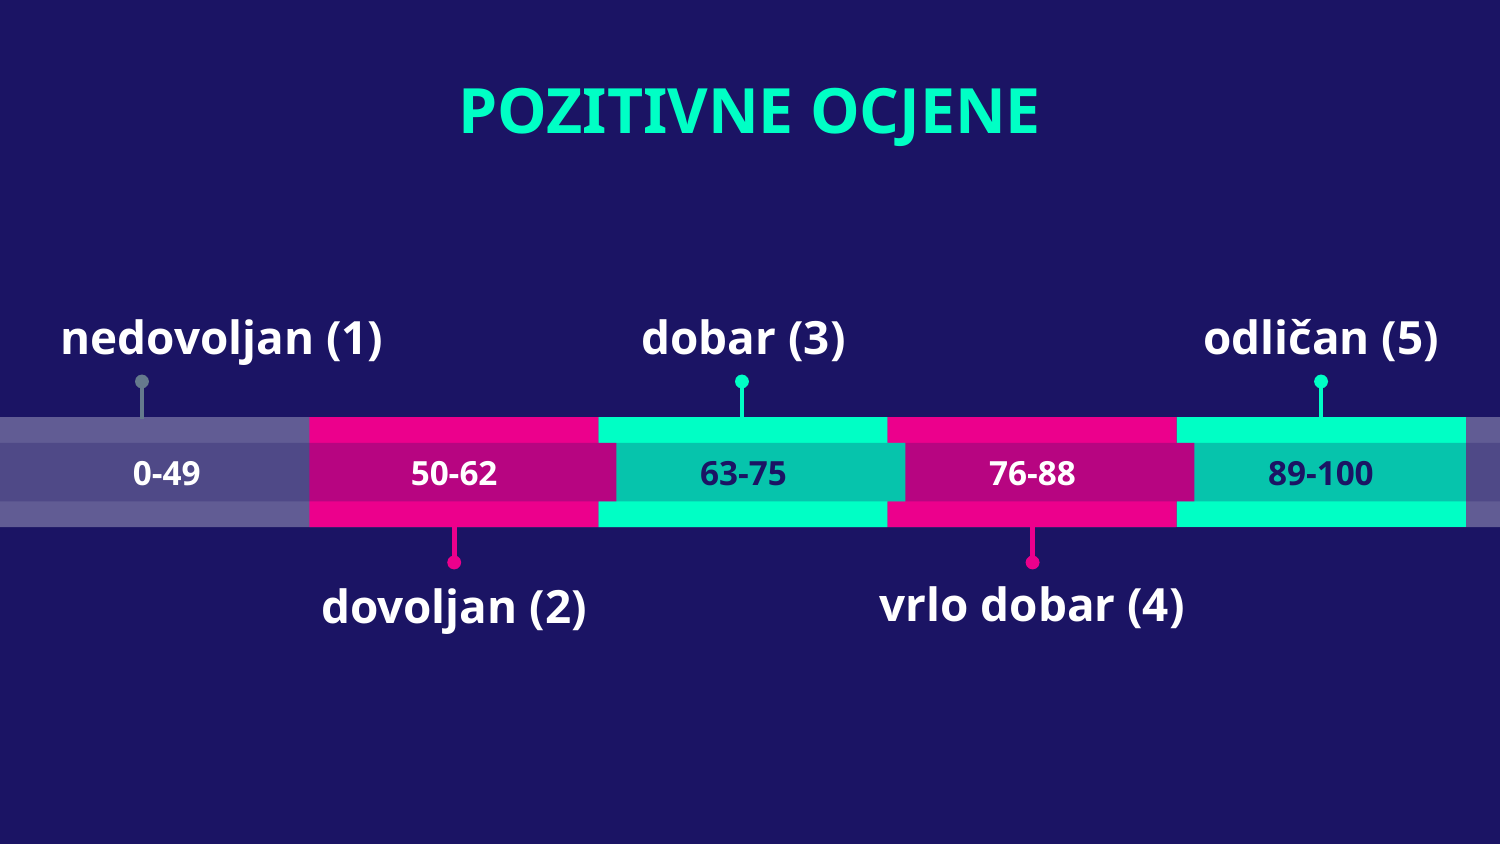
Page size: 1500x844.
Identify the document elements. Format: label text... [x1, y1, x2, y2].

text_box odličan (5) [1148, 308, 1495, 368]
title POZITIVNE OCJENE [209, 56, 1291, 166]
text_box nedovoljan (1) [0, 308, 455, 368]
text_box 0-49 [38, 437, 295, 497]
text_box 50-62 [326, 437, 583, 497]
text_box [1466, 502, 1500, 528]
text_box [0, 417, 309, 442]
text_box [1177, 502, 1466, 528]
text_box [309, 417, 599, 442]
text_box 89-100 [1193, 437, 1450, 497]
text_box dobar (3) [570, 308, 918, 368]
text_box [1466, 417, 1500, 442]
text_box dovoljan (2) [247, 577, 661, 636]
text_box [309, 502, 599, 528]
text_box [599, 502, 888, 528]
text_box [888, 502, 1177, 528]
text_box [1177, 417, 1466, 442]
text_box [0, 442, 1500, 502]
text_box 63-75 [615, 437, 872, 497]
text_box vrlo dobar (4) [805, 575, 1260, 635]
text_box 76-88 [904, 437, 1161, 497]
text_box [888, 417, 1177, 442]
text_box [0, 502, 309, 528]
text_box [599, 417, 888, 442]
